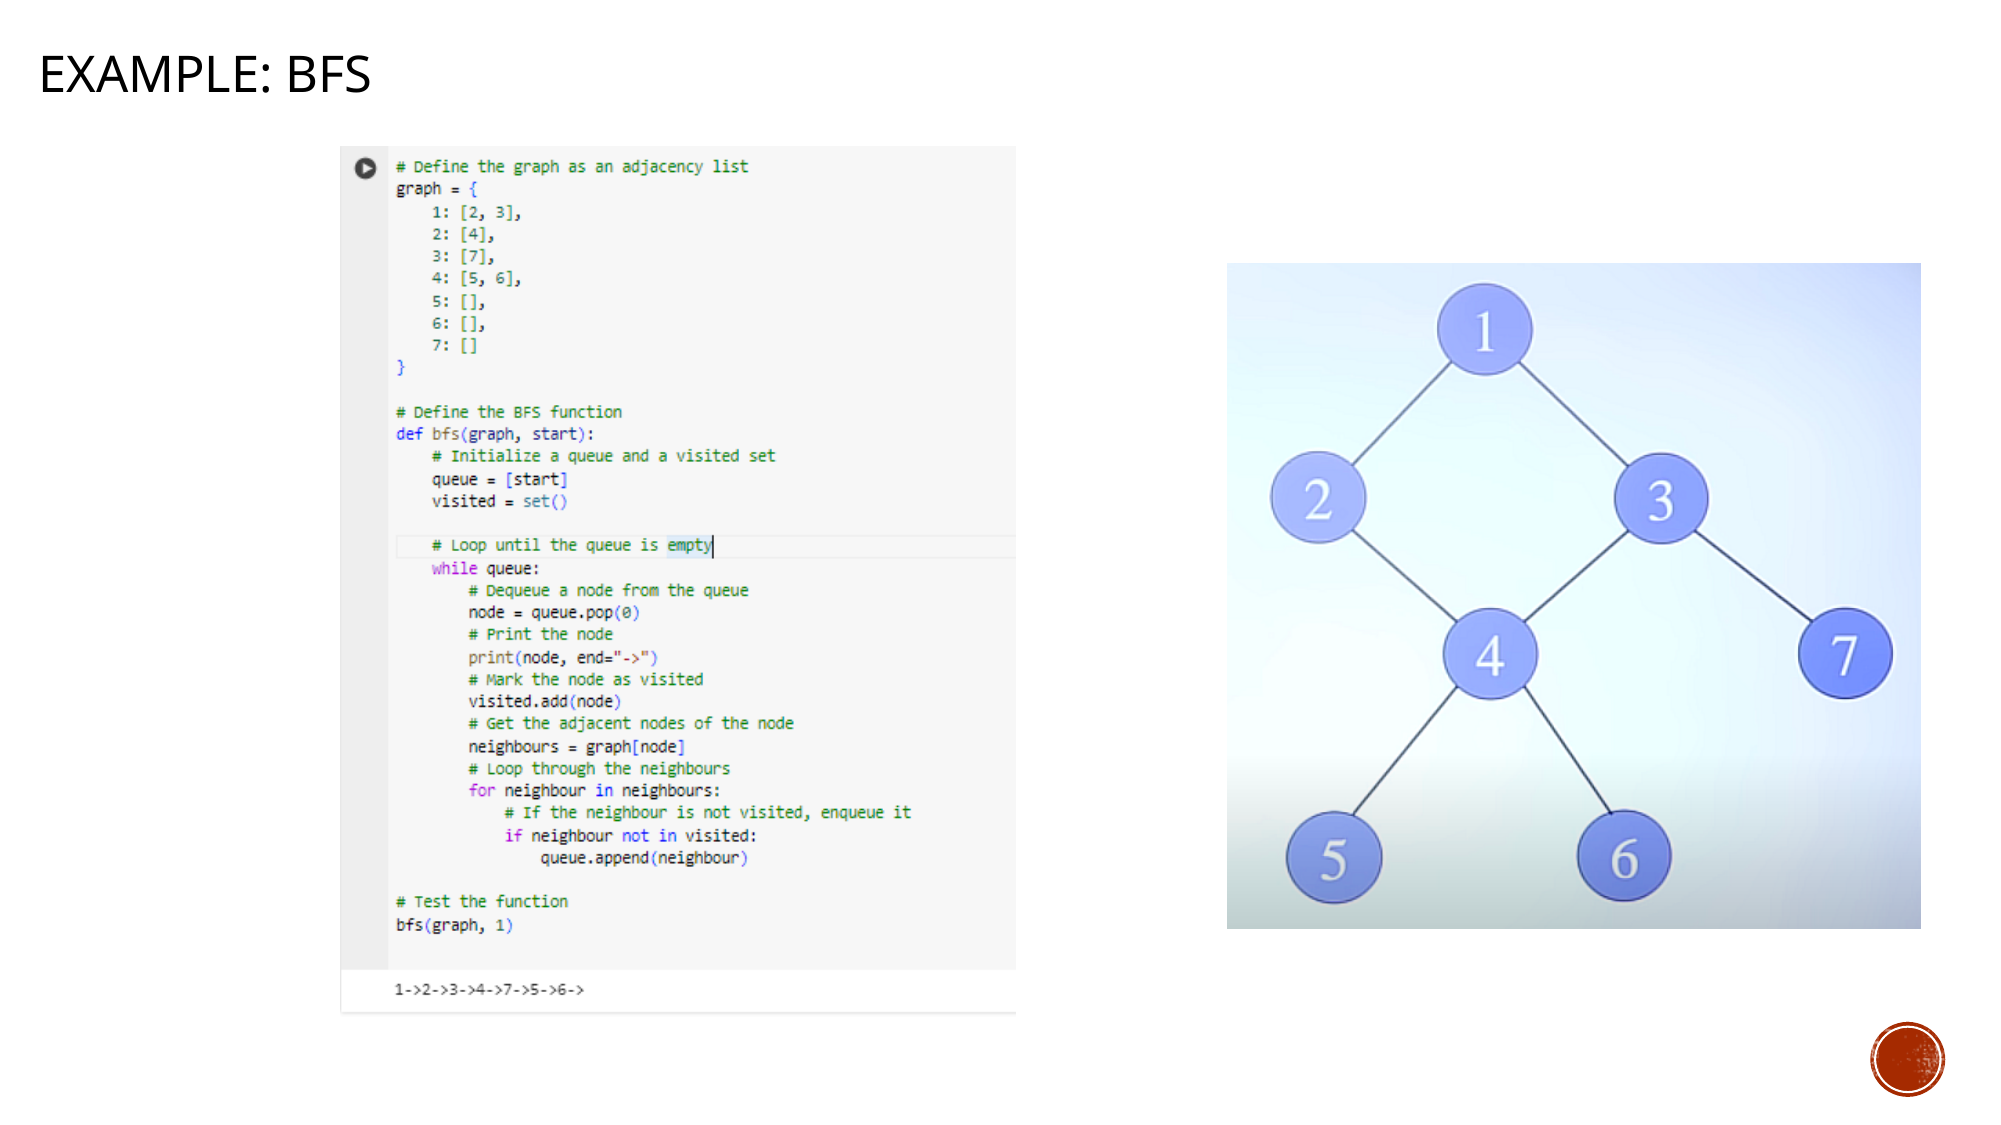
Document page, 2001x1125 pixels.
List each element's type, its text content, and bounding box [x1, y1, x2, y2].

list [1231, 266, 1919, 926]
title Example: bfs [23, 40, 1674, 111]
picture [340, 146, 1016, 1017]
